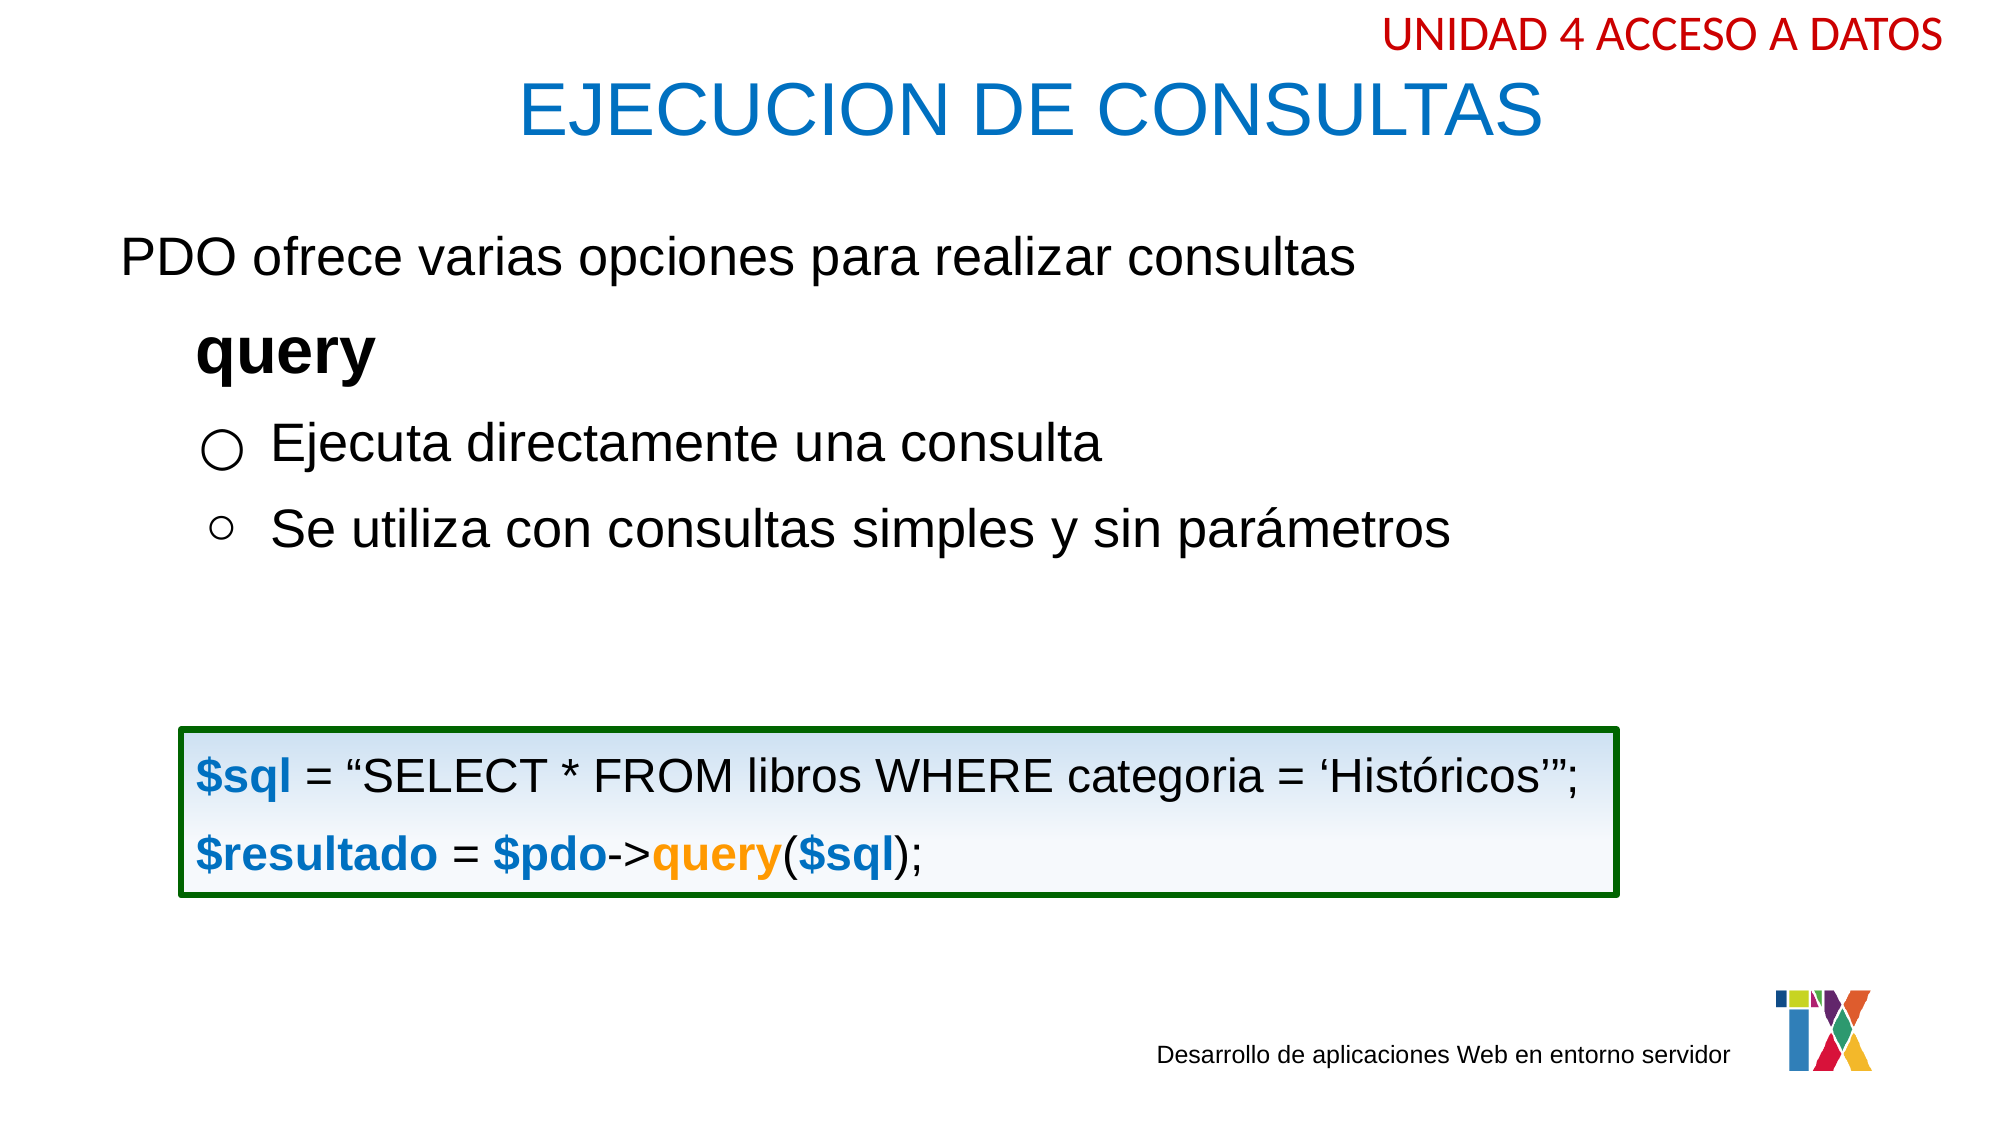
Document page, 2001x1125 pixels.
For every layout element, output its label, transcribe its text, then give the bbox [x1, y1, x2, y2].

picture [1766, 985, 1876, 1076]
text_box PDO ofrece varias opciones para realizar consultas query Ejecuta directamente una consulta Se utiliza con consultas simples y sin parámetros [105, 206, 1922, 574]
text_box $sql = “SELECT * FROM libros WHERE categoria = ‘Históricos’”; $resultado = $pdo->query($sql); [181, 729, 1617, 896]
title EJECUCION DE CONSULTAS [162, 62, 1901, 160]
text_box Desarrollo de aplicaciones Web en entorno servidor [1141, 1031, 1749, 1077]
text_box UNIDAD 4 ACCESO A DATOS [1325, 0, 2000, 97]
